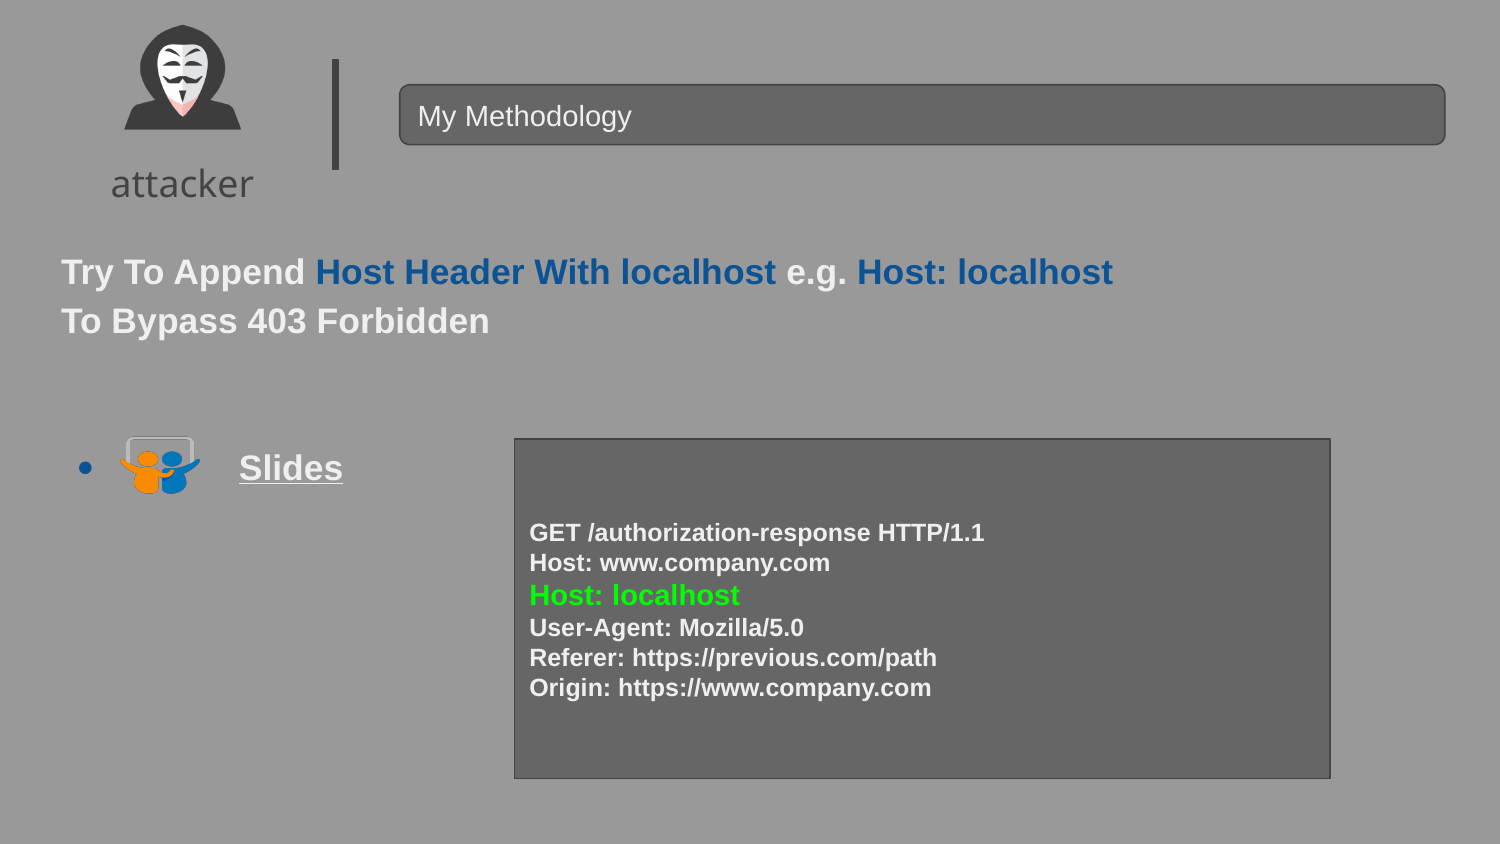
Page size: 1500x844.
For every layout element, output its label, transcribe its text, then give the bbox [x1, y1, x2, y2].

text_box Slides [41, 429, 110, 490]
text_box attacker [47, 144, 318, 205]
text_box Slides [208, 429, 555, 490]
text_box GET /authorization-response HTTP/1.1 Host: www.company.com Host: localhost User-Agent: Mozilla/5.0 Referer: https://previous.com/path Origin: https://www.company.com [514, 438, 1331, 779]
picture [111, 429, 208, 501]
text_box My Methodology [399, 84, 1445, 145]
text_box Try To Append Host Header With localhost e.g. Host: localhost To Bypass 403 Forbidden [46, 227, 1500, 401]
picture [82, 0, 283, 170]
text_box [333, 59, 339, 170]
